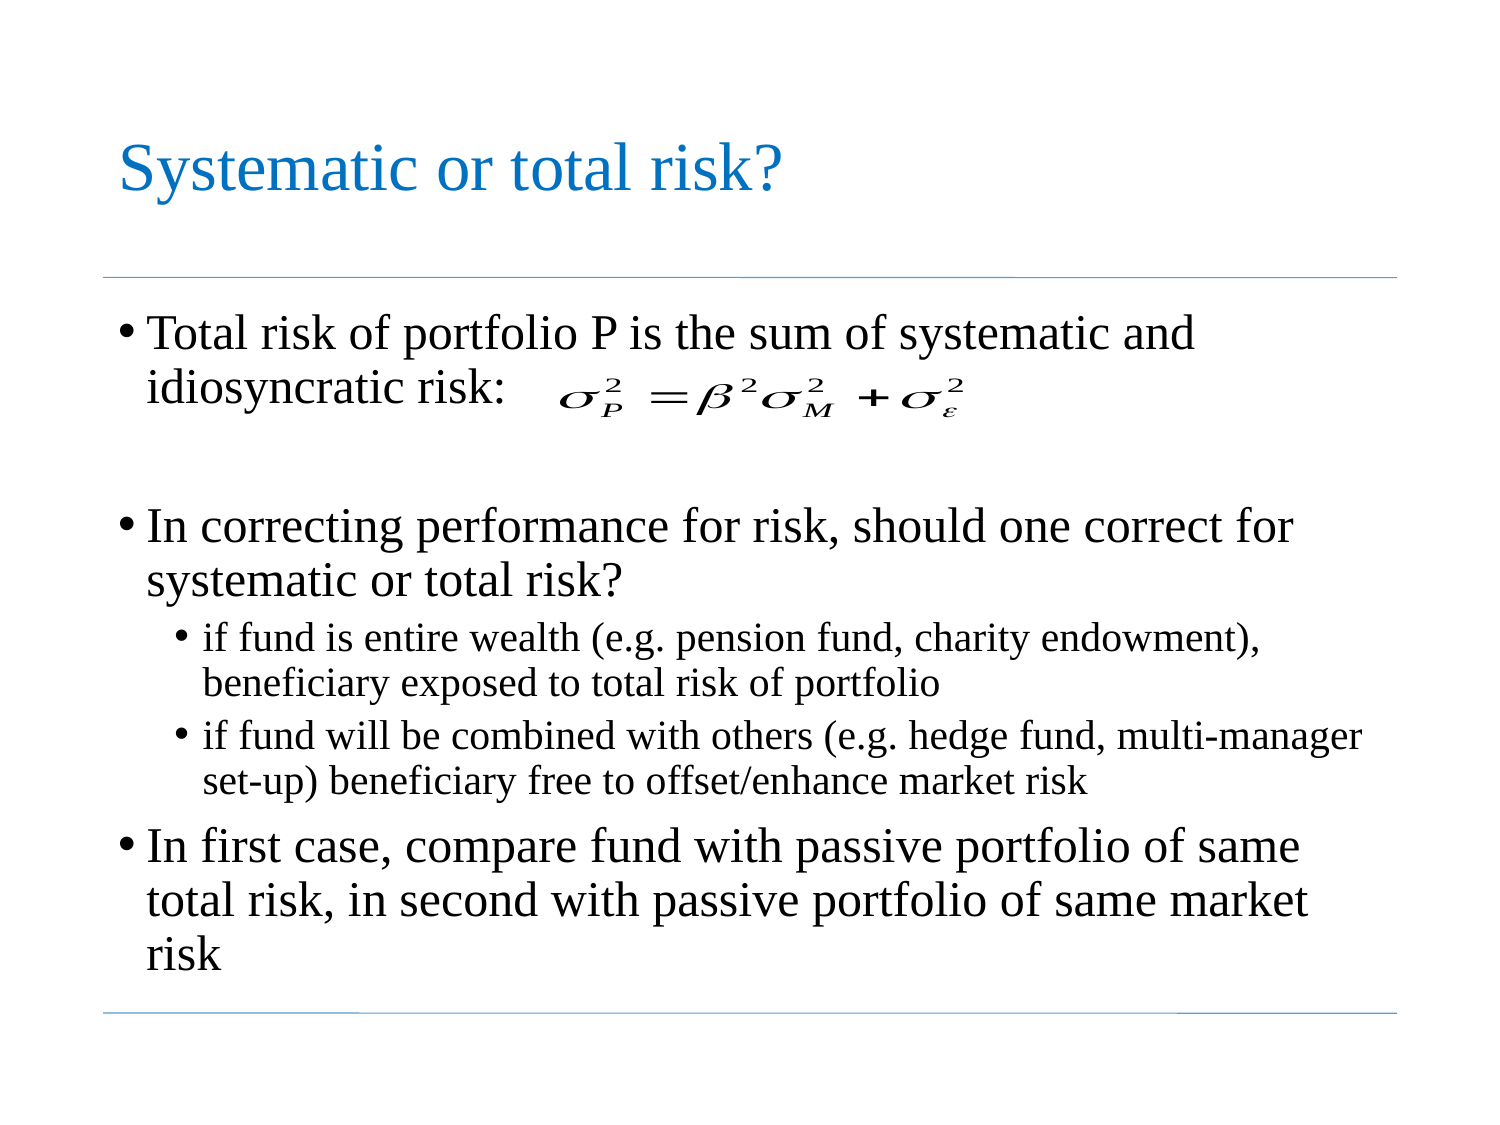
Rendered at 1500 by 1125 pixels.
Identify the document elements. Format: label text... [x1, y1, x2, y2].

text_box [549, 370, 976, 427]
title Systematic or total risk? [103, 59, 1397, 278]
list Total risk of portfolio P is the sum of systematic and idiosyncratic risk: In correcting performance for risk, should one correct for systematic or total risk? if fund is entire wealth (e.g. pension fund, charity endowment), beneficiary exposed to total risk of portfolio if fund will be combined with others (e.g. hedge fund, multi-manager set-up) beneficiary free to offset/enhance market risk In first case, compare fund with passive portfolio of same total risk, in second with passive portfolio of same market risk [103, 298, 1397, 1013]
